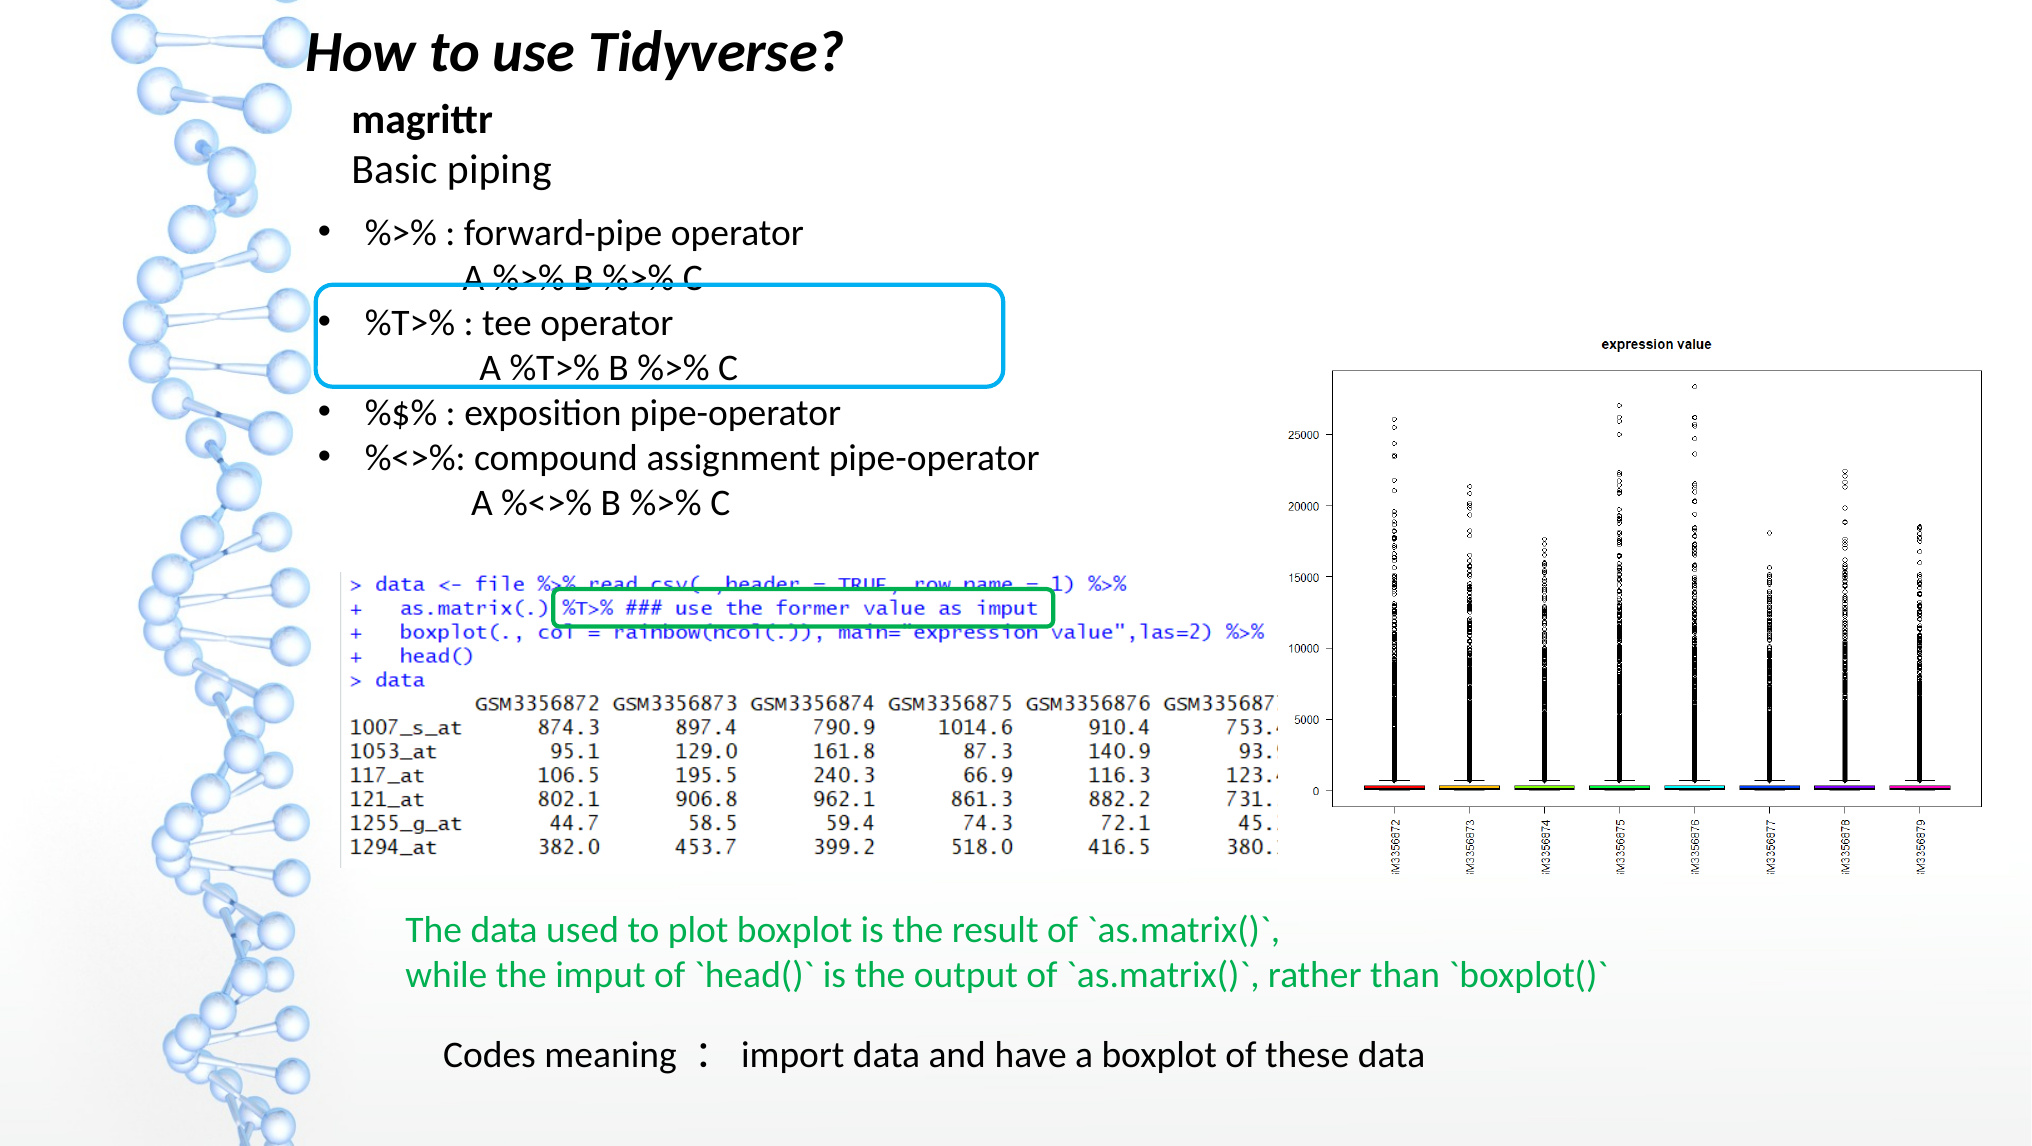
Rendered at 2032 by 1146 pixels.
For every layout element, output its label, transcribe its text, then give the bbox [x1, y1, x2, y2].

text_box How to use Tidyverse? [290, 5, 1329, 91]
text_box magrittr Basic piping [336, 84, 1375, 200]
picture [0, 0, 2032, 1146]
text_box %>% : forward-pipe operator A %>% B %>% C %T>% : tee operator A %T>% B %>% C %$% : exposition pipe-operator %<>%: compound assignment pipe-operator A %<>% B %>% C [303, 200, 1591, 531]
text_box Codes meaning ：import data and have a boxplot of these data [428, 1022, 1754, 1083]
text_box [313, 282, 1006, 389]
text_box The data used to plot boxplot is the result of `as.matrix()`, while the imput of `head()` is the output of `as.matrix()`, rather than `boxplot()` [390, 897, 1879, 1003]
